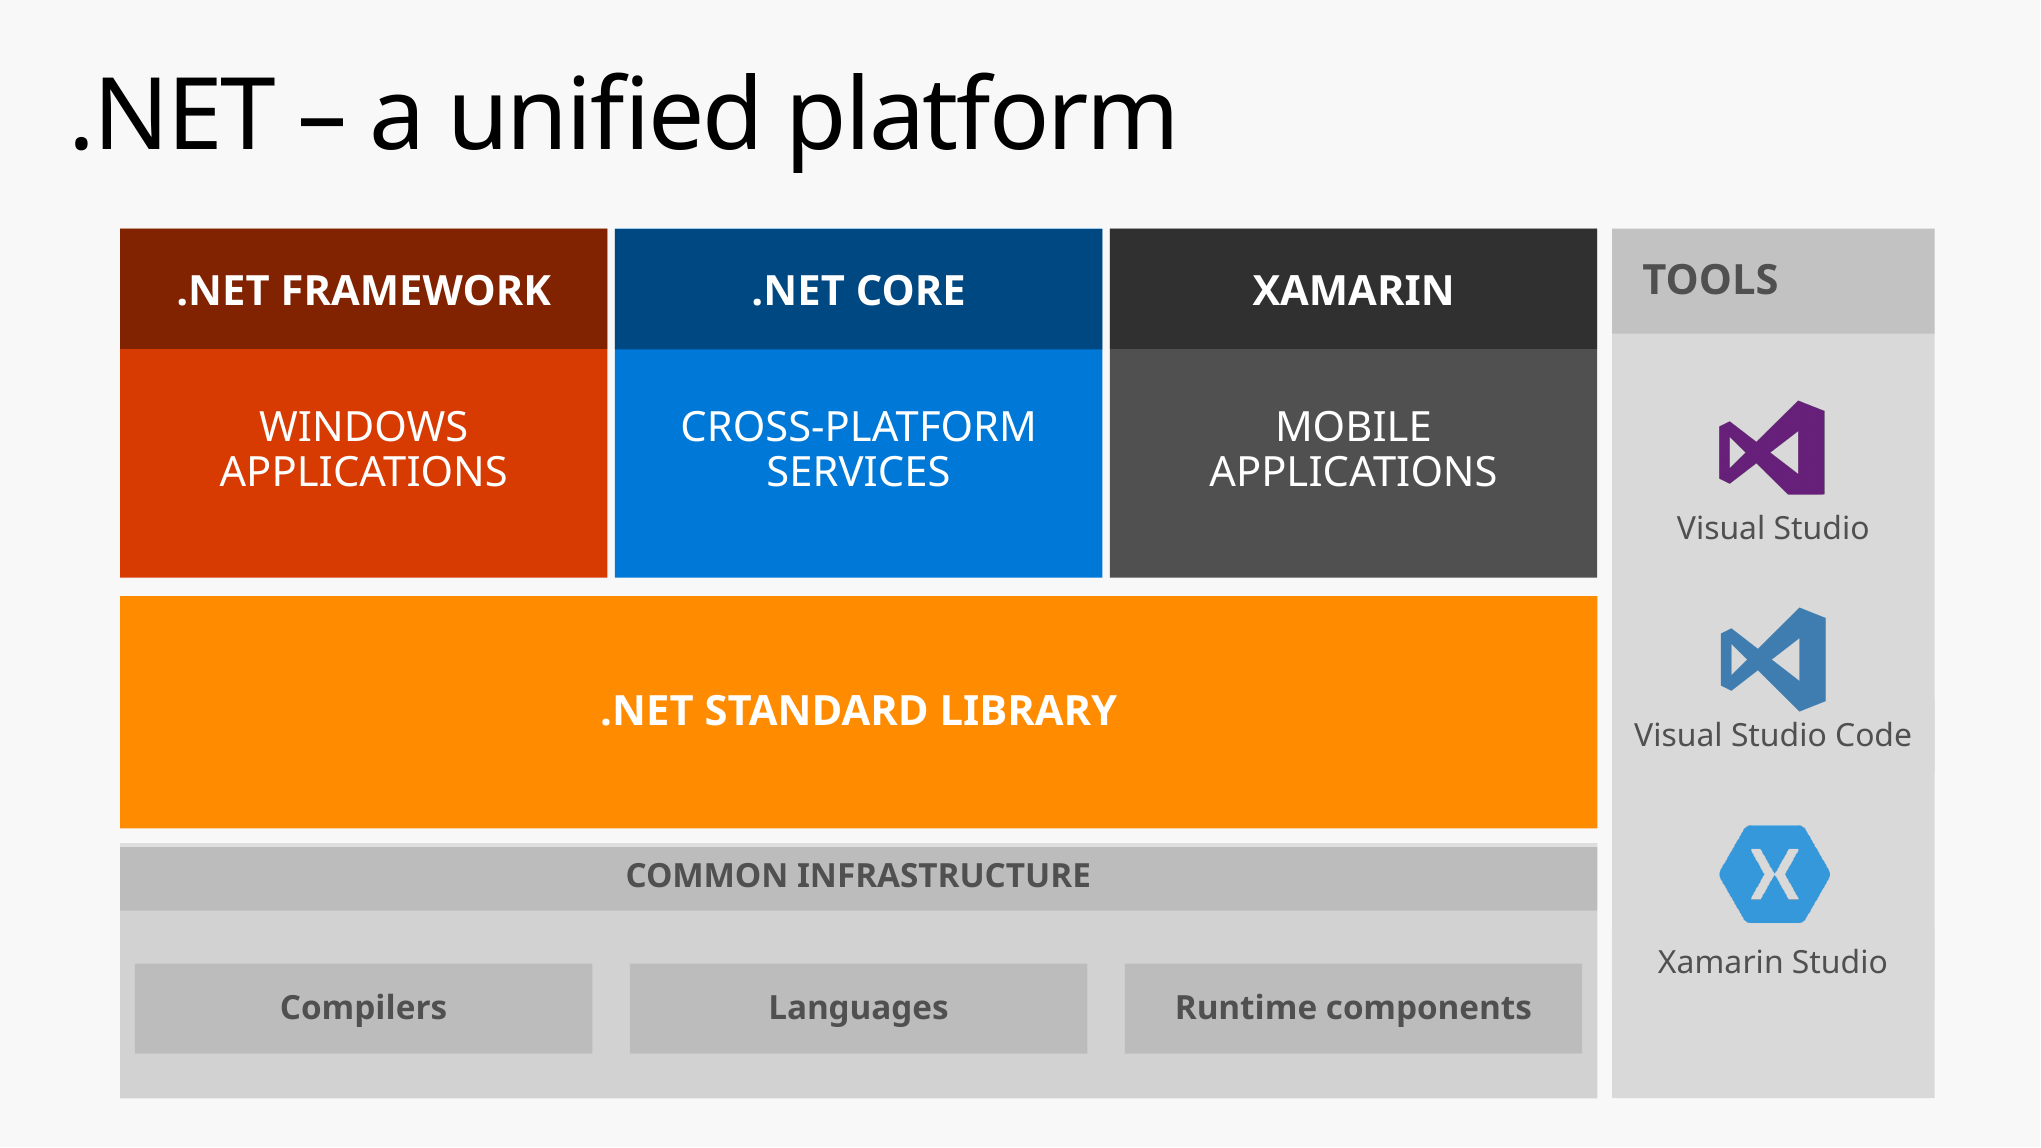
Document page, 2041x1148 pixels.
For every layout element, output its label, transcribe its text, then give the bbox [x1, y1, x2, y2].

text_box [1611, 786, 1935, 1099]
text_box CROSS-PLATFORM SERVICES [614, 350, 1103, 578]
text_box Compilers [134, 963, 593, 1054]
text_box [1611, 228, 1935, 563]
text_box Runtime components [1124, 963, 1583, 1054]
text_box Languages [629, 963, 1088, 1054]
title .NET – a unified platform [45, 48, 1996, 199]
text_box MOBILE APPLICATIONS [1109, 349, 1598, 578]
text_box [120, 911, 1598, 1099]
text_box WINDOWS APPLICATIONS [120, 349, 608, 578]
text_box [1646, 355, 1901, 563]
text_box .NET STANDARD LIBRARY [120, 596, 1598, 829]
text_box COMMON INFRASTRUCTURE [120, 843, 1598, 911]
text_box .NET CORE [614, 229, 1103, 350]
text_box .NET FRAMEWORK [120, 228, 608, 349]
text_box XAMARIN [1109, 228, 1598, 349]
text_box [1611, 563, 1935, 786]
picture [1685, 786, 1862, 963]
